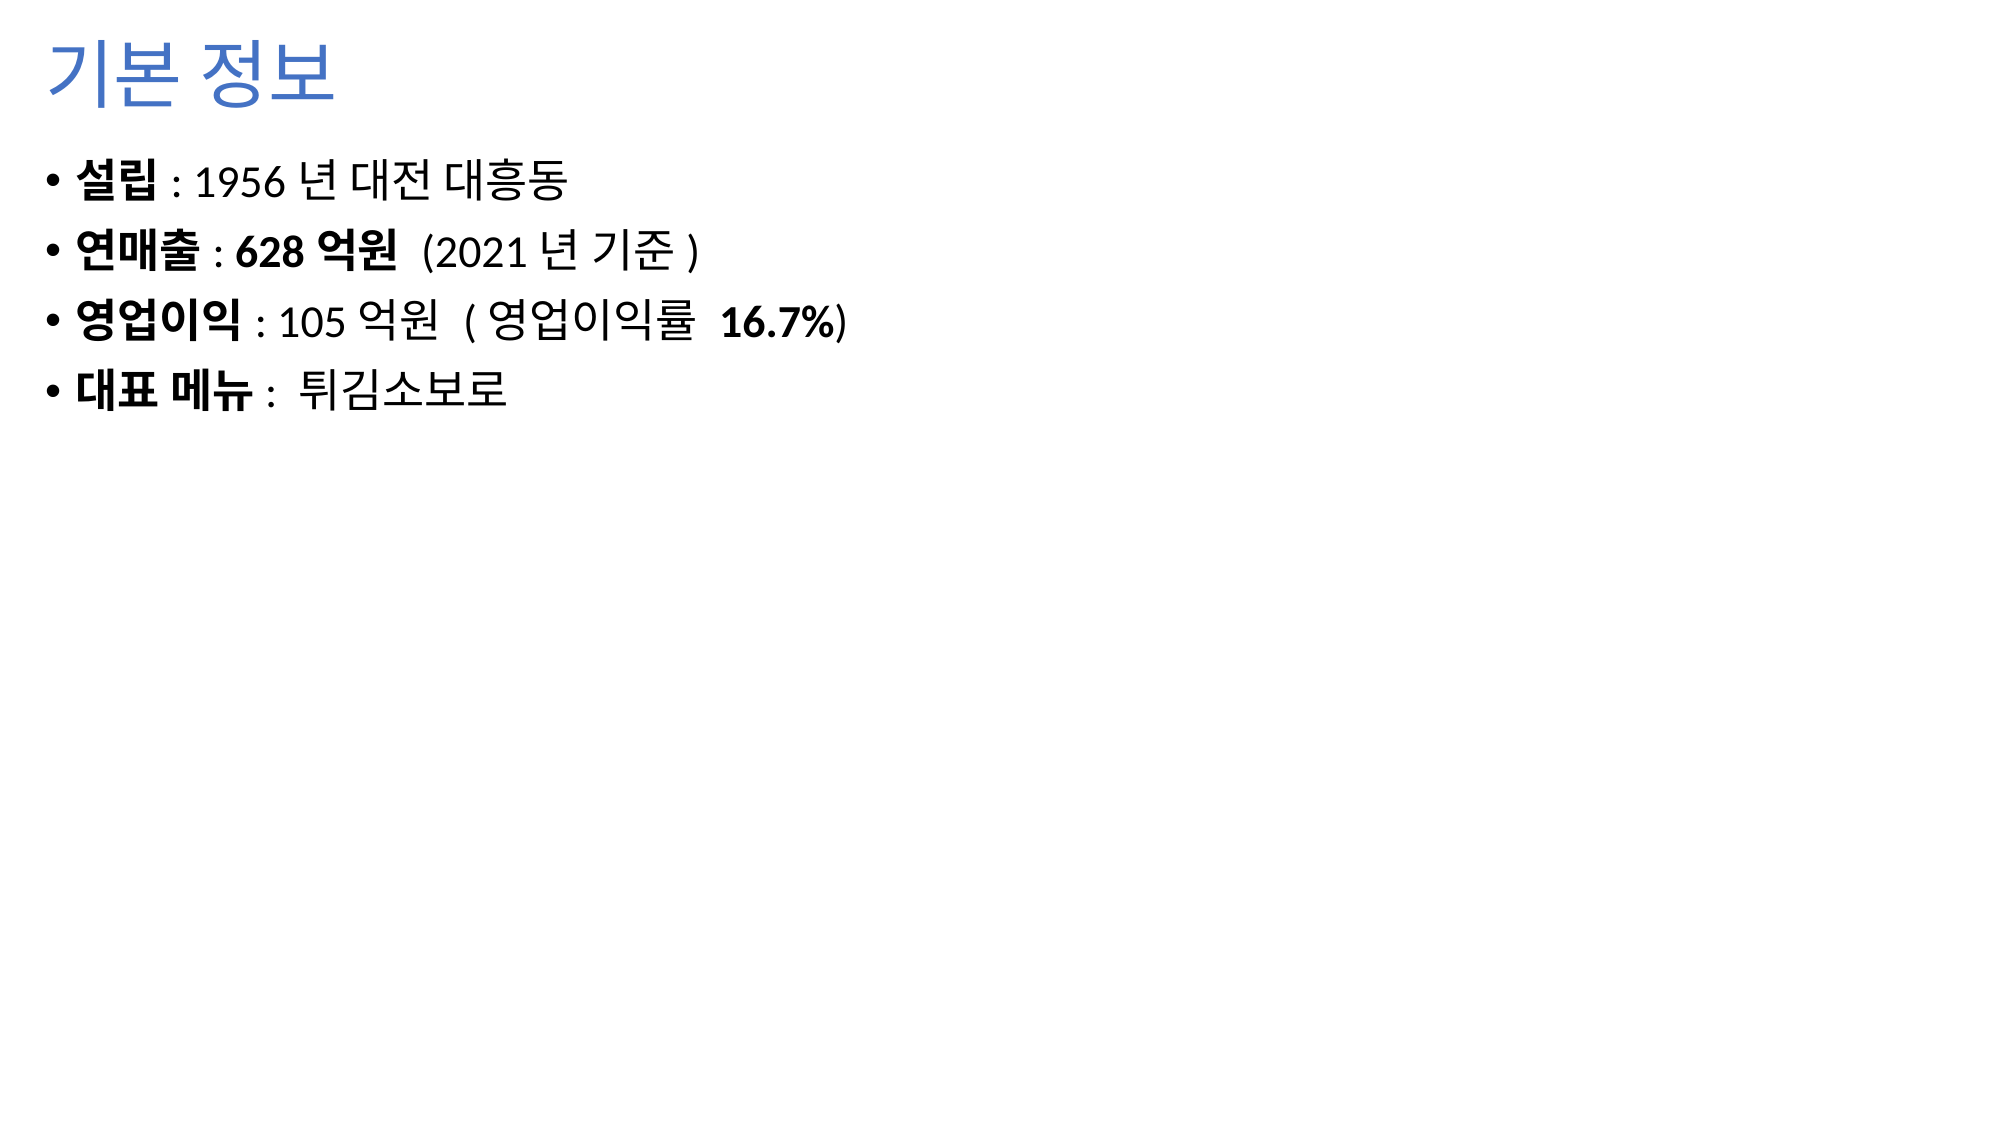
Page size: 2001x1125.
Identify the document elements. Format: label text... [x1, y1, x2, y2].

list 설립: 1956년 대전 대흥동 연매출: 628억원 (2021년 기준) 영업이익: 105억원 (영업이익률 16.7%) 대표 메뉴: 튀김소보로 [30, 149, 1970, 1065]
title 기본 정보 [30, 29, 1970, 105]
